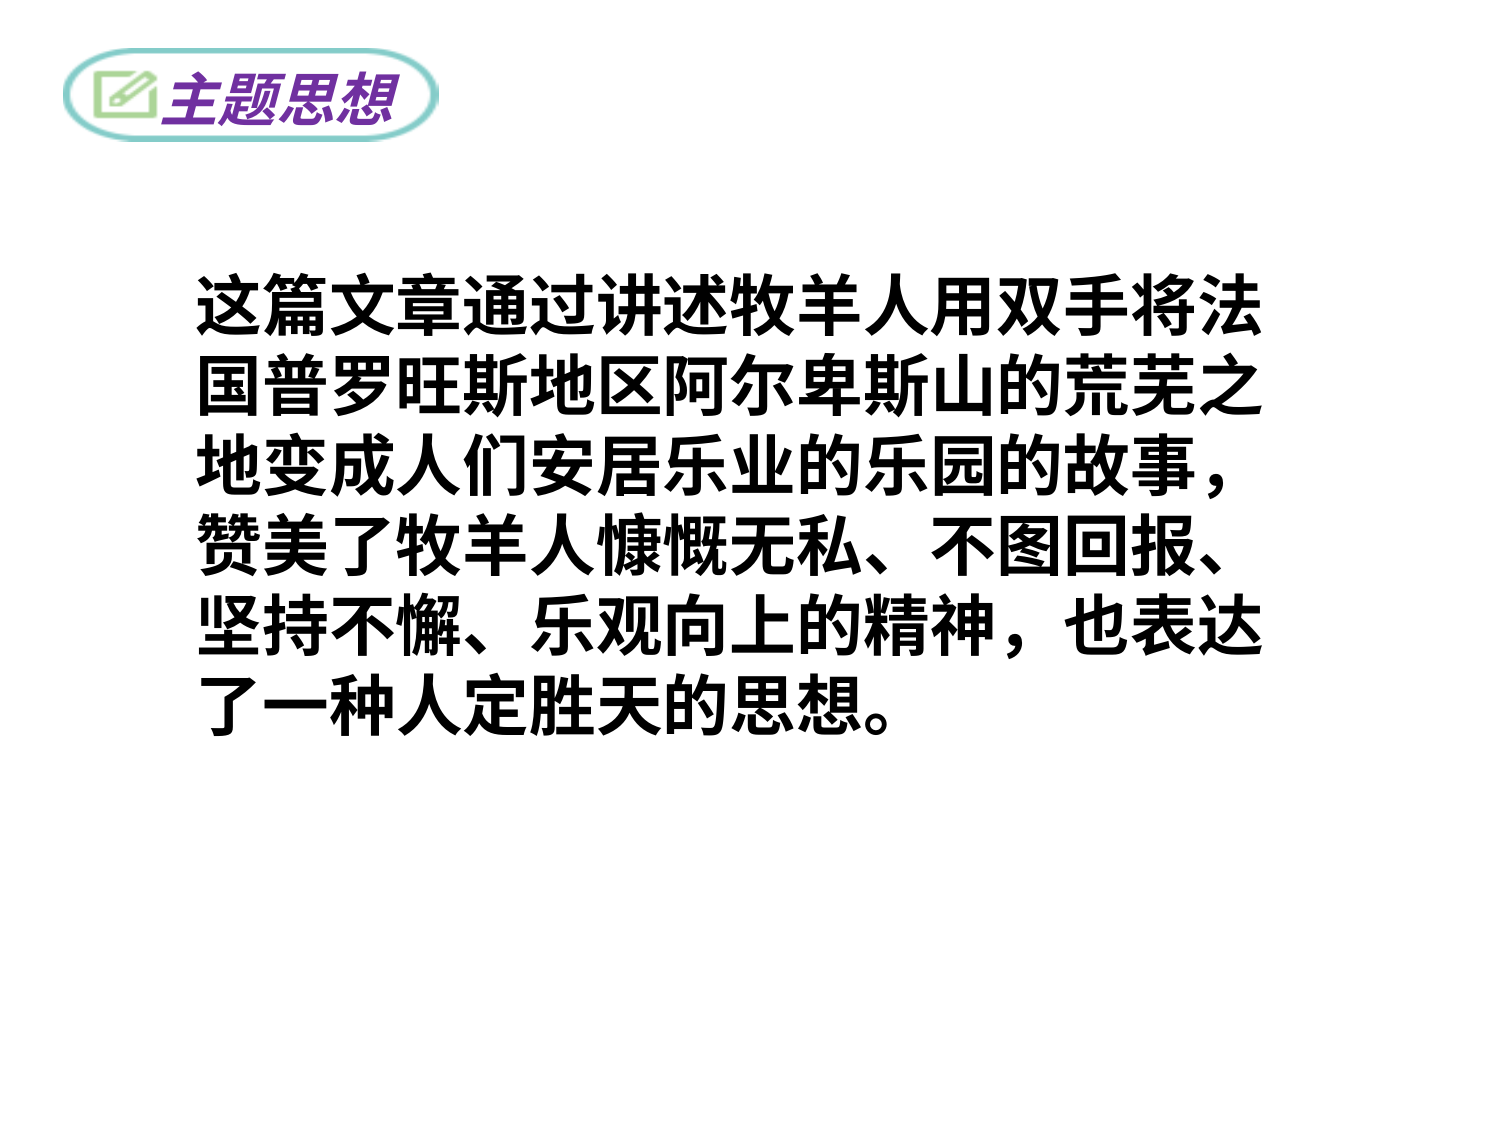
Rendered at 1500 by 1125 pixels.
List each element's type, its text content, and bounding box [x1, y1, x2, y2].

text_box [62, 48, 439, 142]
text_box 这篇文章通过讲述牧羊人用双手将法国普罗旺斯地区阿尔卑斯山的荒芜之地变成人们安居乐业的乐园的故事，赞美了牧羊人慷慨无私、不图回报、坚持不懈、乐观向上的精神，也表达了一种人定胜天的思想。 [181, 256, 1314, 752]
